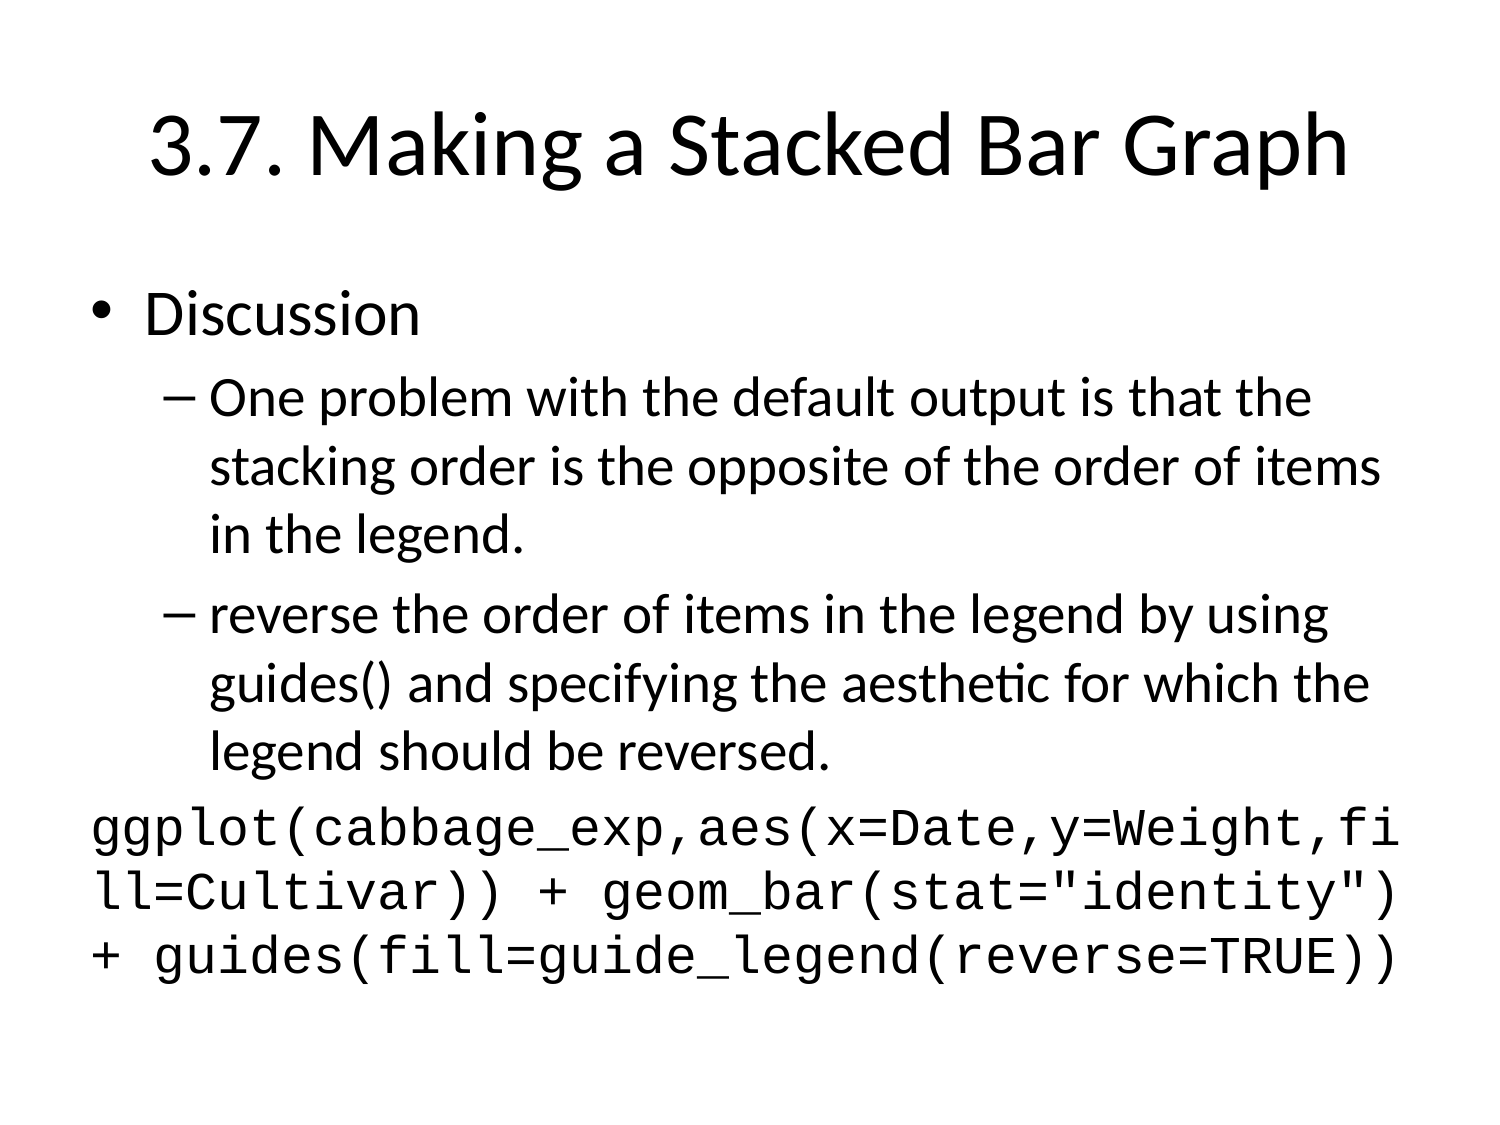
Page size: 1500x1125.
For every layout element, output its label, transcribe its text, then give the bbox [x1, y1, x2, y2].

title 3.7. Making a Stacked Bar Graph [75, 45, 1425, 233]
list Discussion One problem with the default output is that the stacking order is the opposite of the order of items in the legend. reverse the order of items in the legend by using guides() and specifying the aesthetic for which the legend should be reversed. ggplot(cabbage_exp,aes(x=Date,y=Weight,fill=Cultivar)) + geom_bar(stat="identity") + guides(fill=guide_legend(reverse=TRUE)) [75, 262, 1425, 1005]
